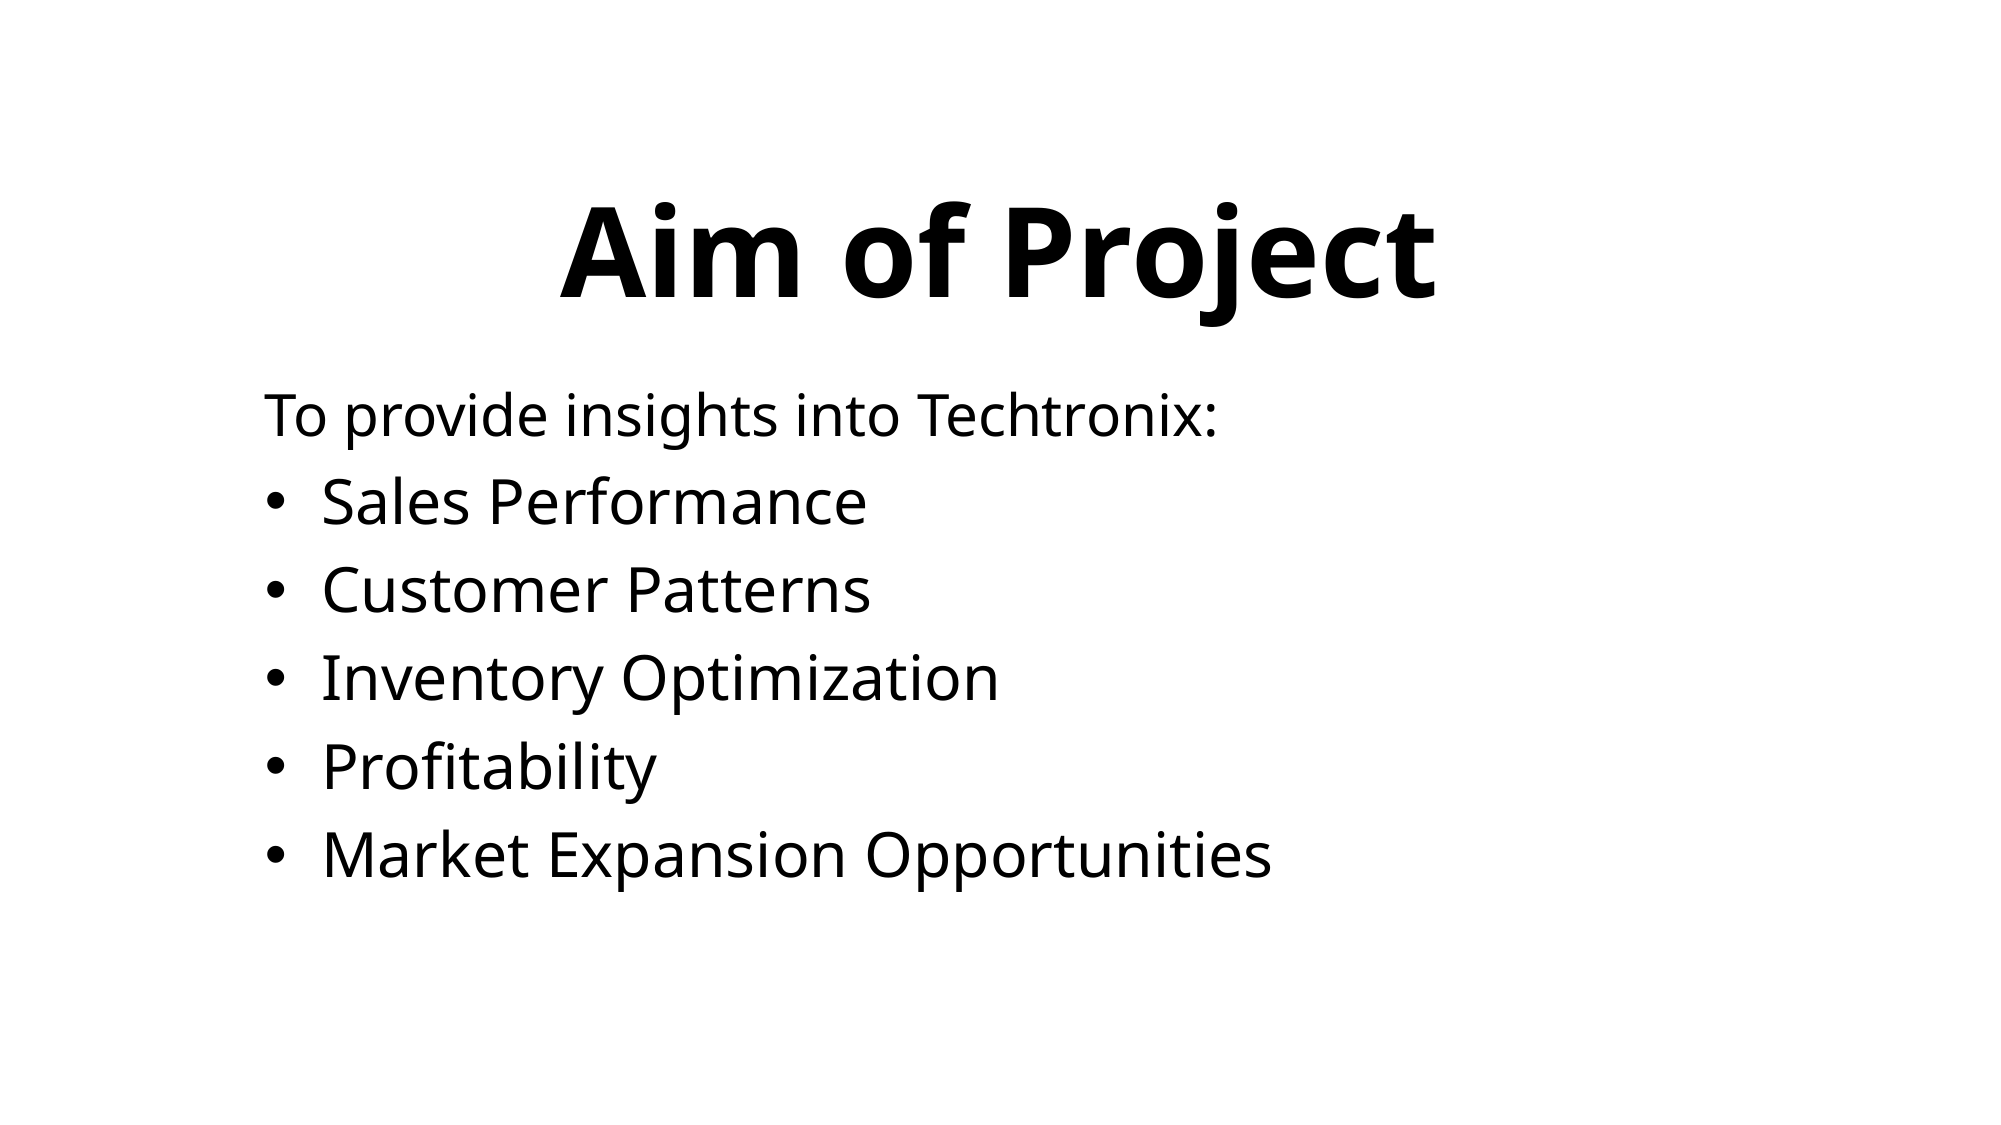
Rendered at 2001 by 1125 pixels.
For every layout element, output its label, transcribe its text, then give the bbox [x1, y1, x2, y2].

subtitle To provide insights into Techtronix: Sales Performance Customer Patterns Inventory Optimization Profitability Market Expansion Opportunities [249, 379, 1750, 1102]
title Aim of Project [249, 184, 1750, 333]
